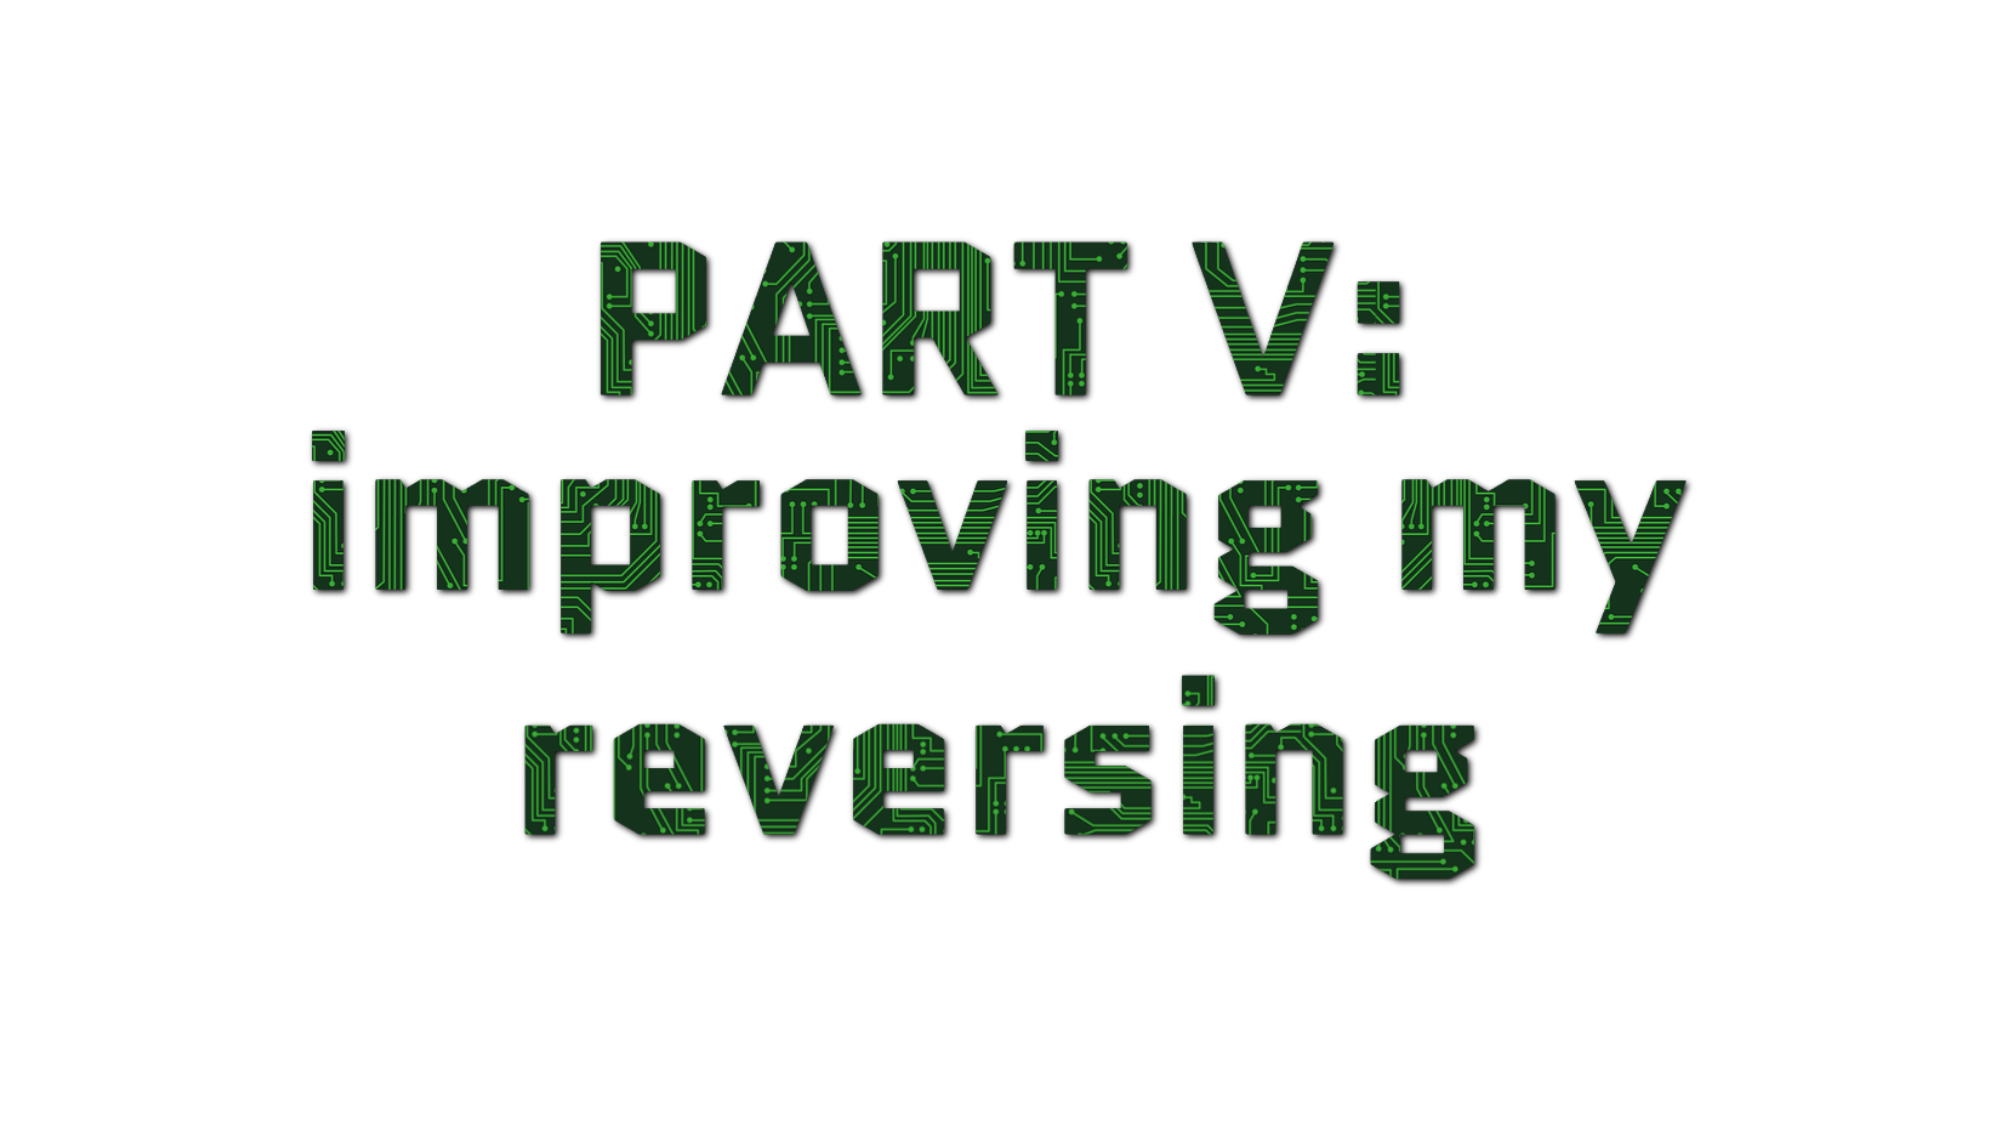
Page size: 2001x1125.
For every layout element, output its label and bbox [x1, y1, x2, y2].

picture [249, 182, 1751, 943]
